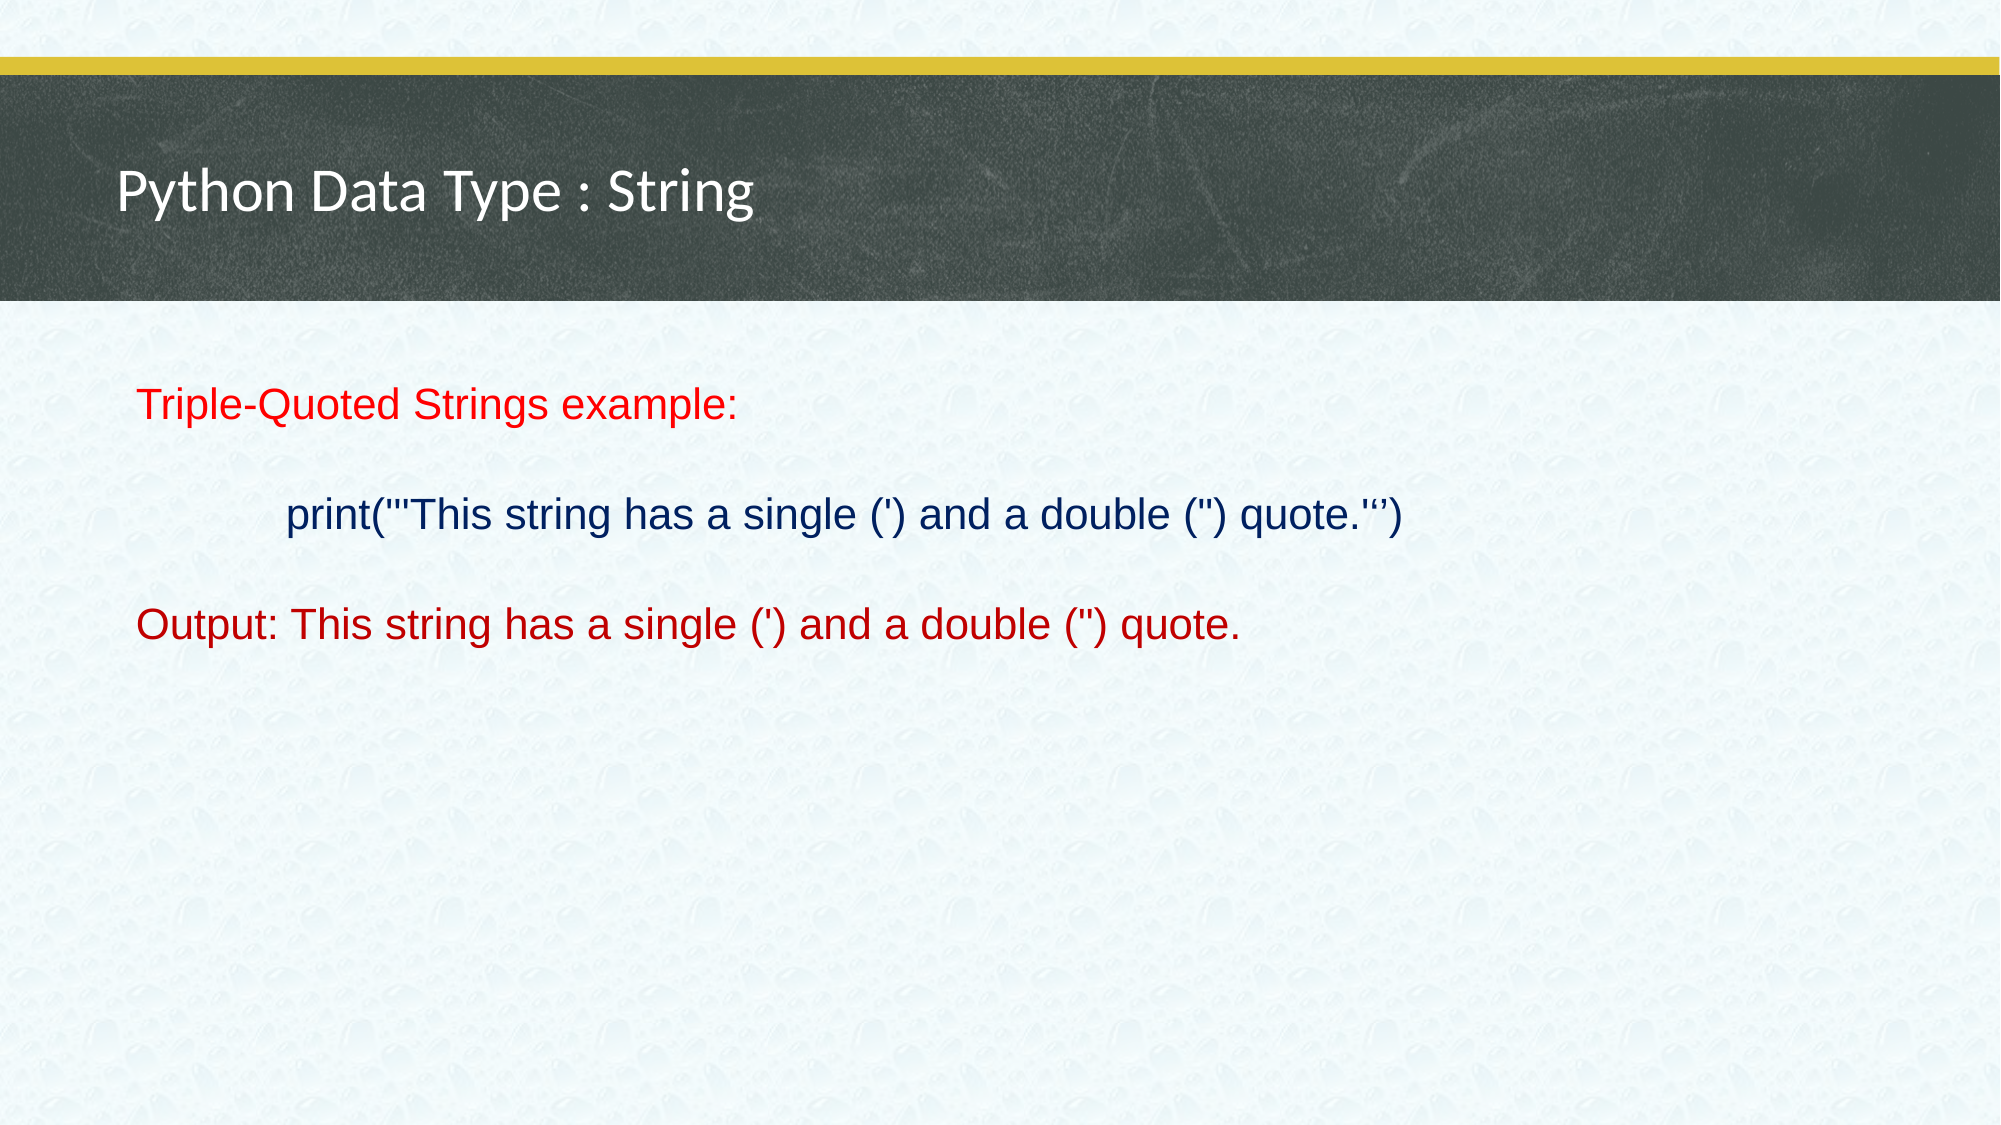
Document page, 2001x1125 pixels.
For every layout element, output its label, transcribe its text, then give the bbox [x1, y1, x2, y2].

title Python Data Type : String [101, 78, 1681, 303]
picture [0, 75, 2000, 301]
list Triple-Quoted Strings example: print('''This string has a single (') and a double (") quote.'‘’) Output: This string has a single (') and a double (") quote. [120, 342, 1974, 997]
